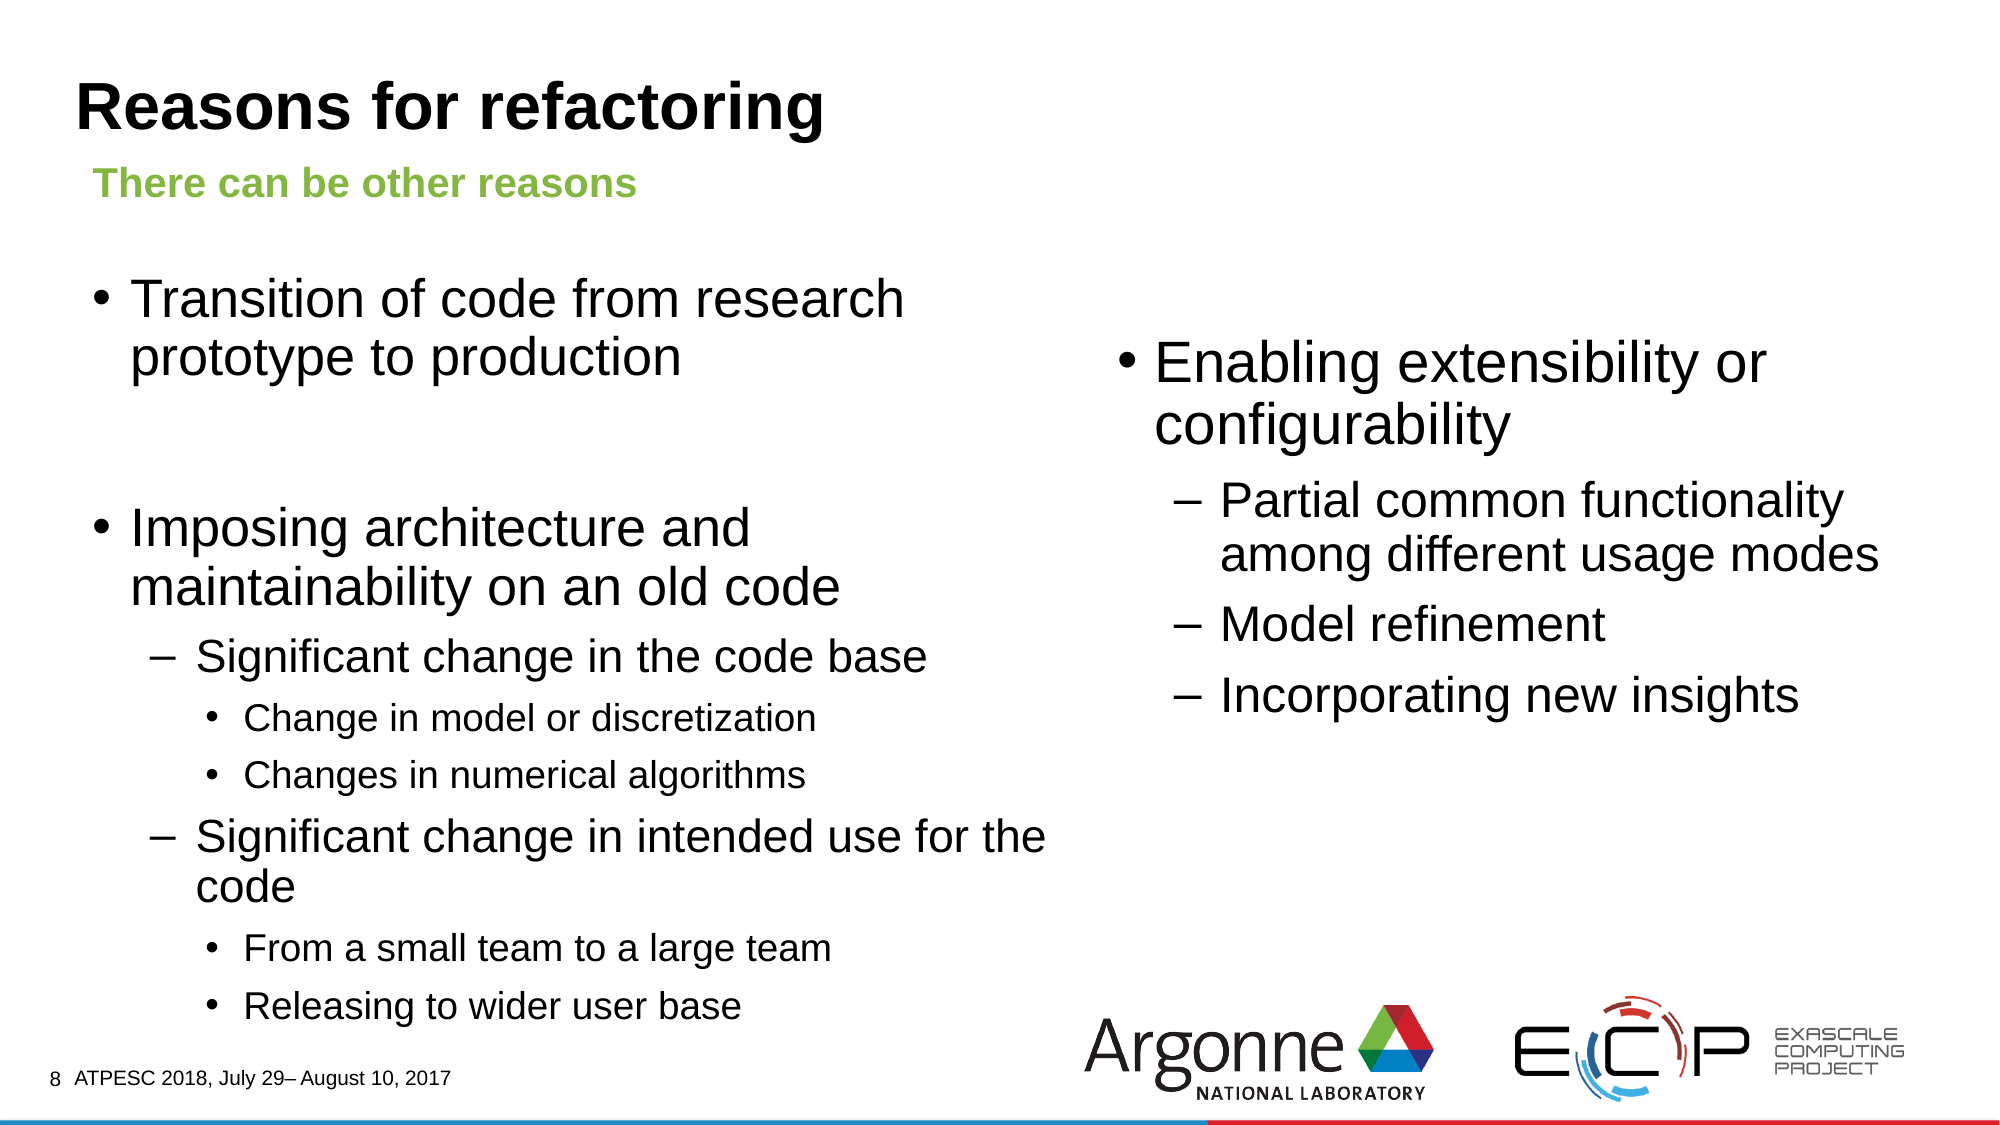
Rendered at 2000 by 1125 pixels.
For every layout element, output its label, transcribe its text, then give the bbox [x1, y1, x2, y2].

title Reasons for refactoring [59, 67, 1927, 152]
list There can be other reasons [77, 153, 1909, 237]
text_box Enabling extensibility or configurability Partial common functionality among different usage modes Model refinement Incorporating new insights [1102, 235, 2000, 1018]
picture [1515, 1018, 1904, 1102]
list Transition of code from research prototype to production Imposing architecture and maintainability on an old code Significant change in the code base Change in model or discretization Changes in numerical algorithms Significant change in intended use for the code From a small team to a large team Releasing to wider user base [77, 262, 1067, 1041]
picture [1084, 1005, 1434, 1100]
